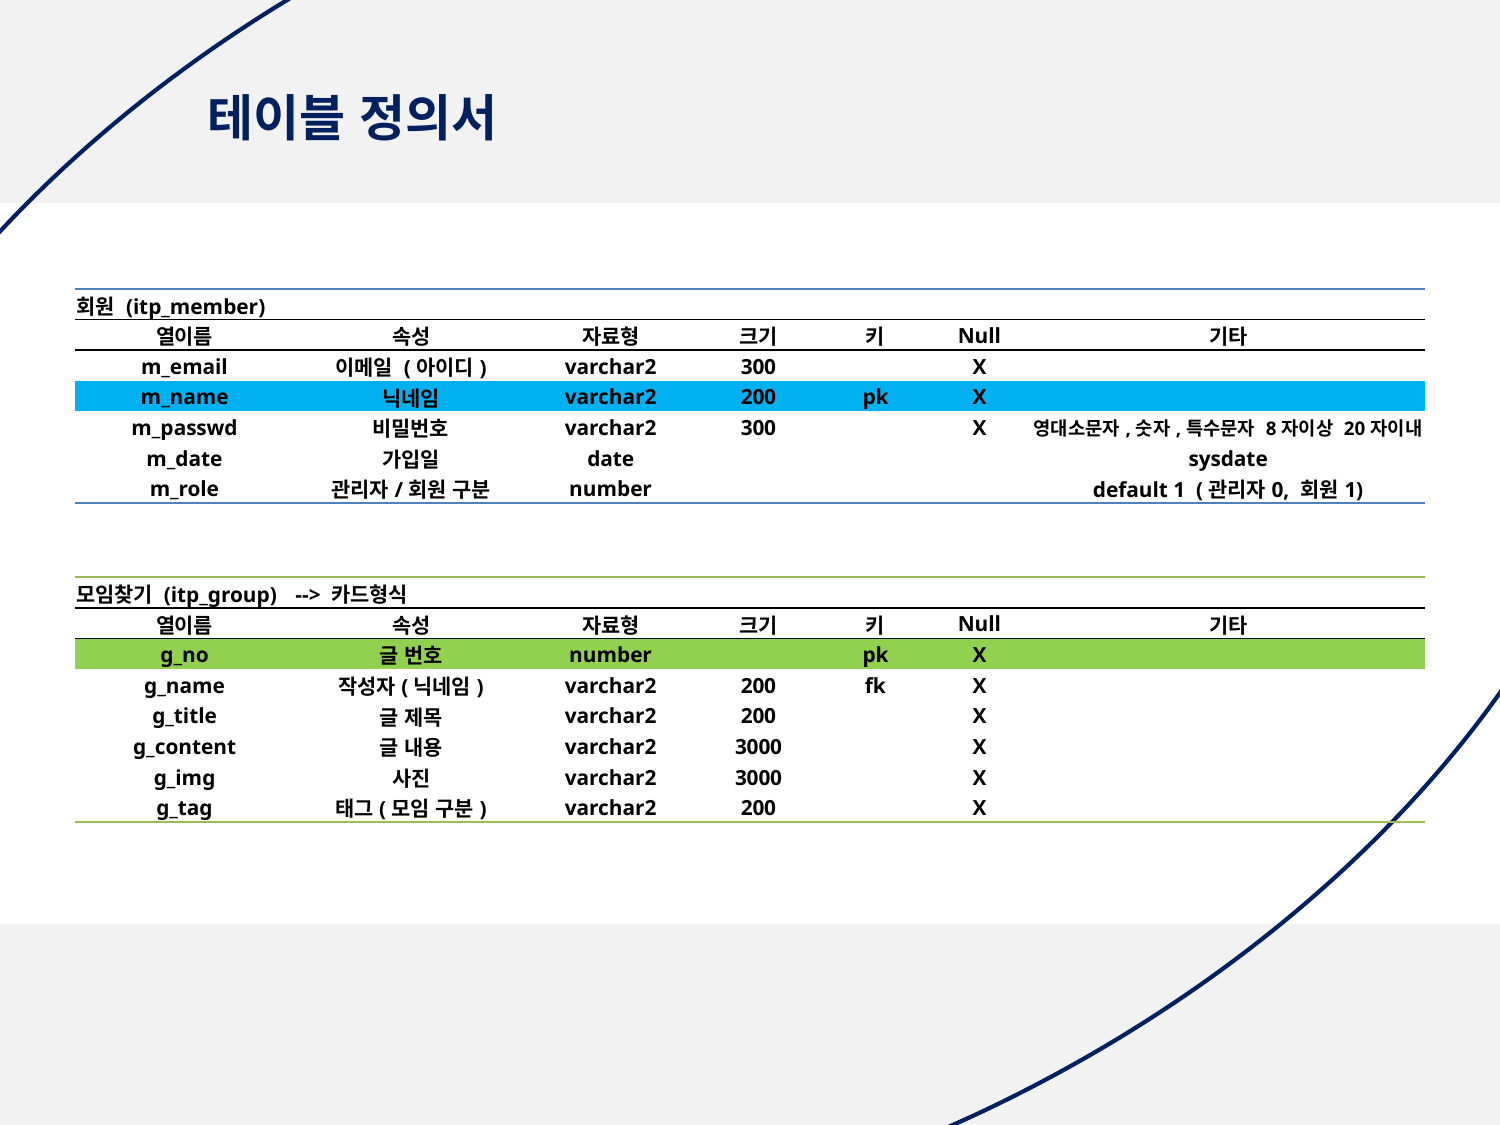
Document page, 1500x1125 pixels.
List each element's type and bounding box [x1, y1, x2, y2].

text_box [0, 0, 1500, 1125]
